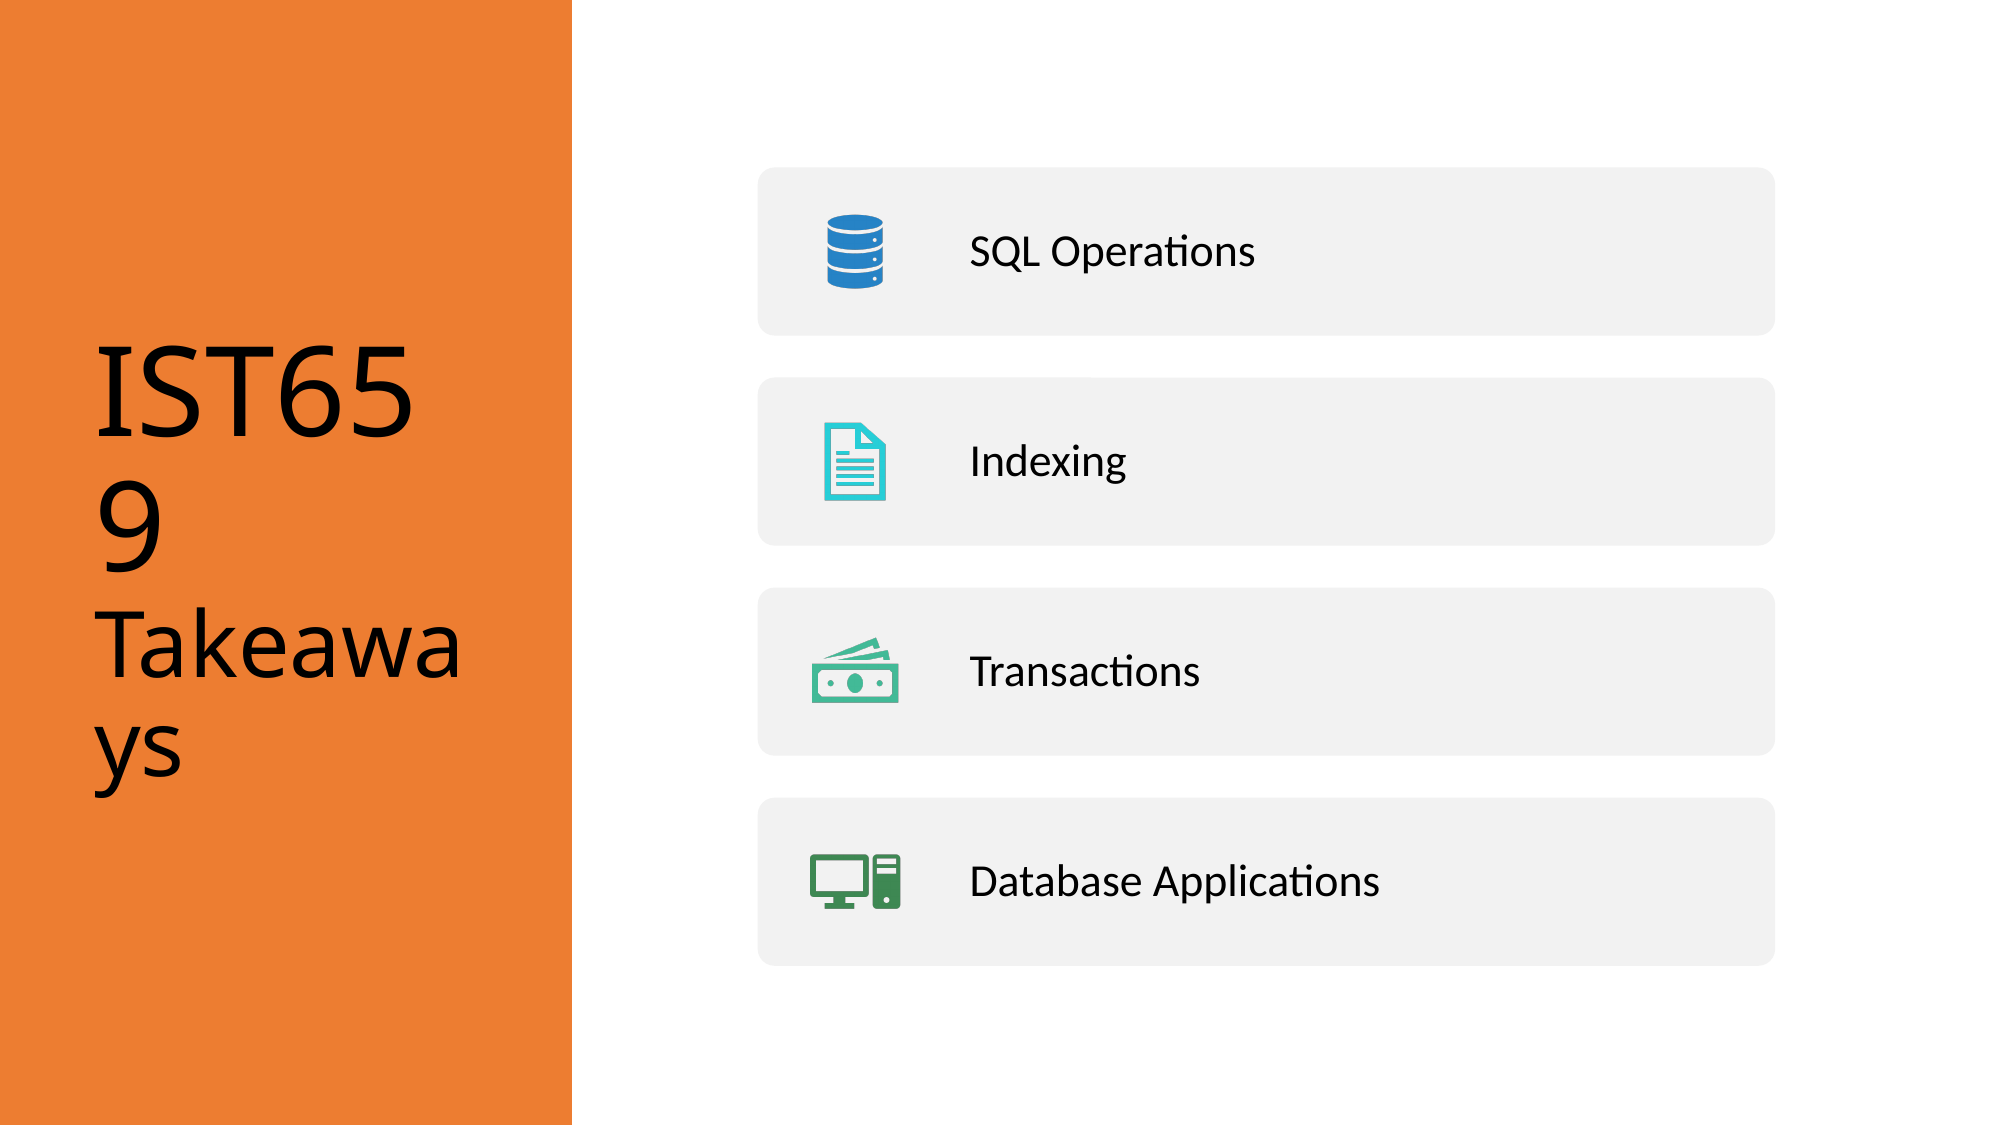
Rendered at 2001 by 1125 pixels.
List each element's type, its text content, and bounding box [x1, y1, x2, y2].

text_box [0, 0, 573, 1125]
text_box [757, 167, 1776, 967]
text_box IST659 Takeaways [79, 105, 500, 1020]
